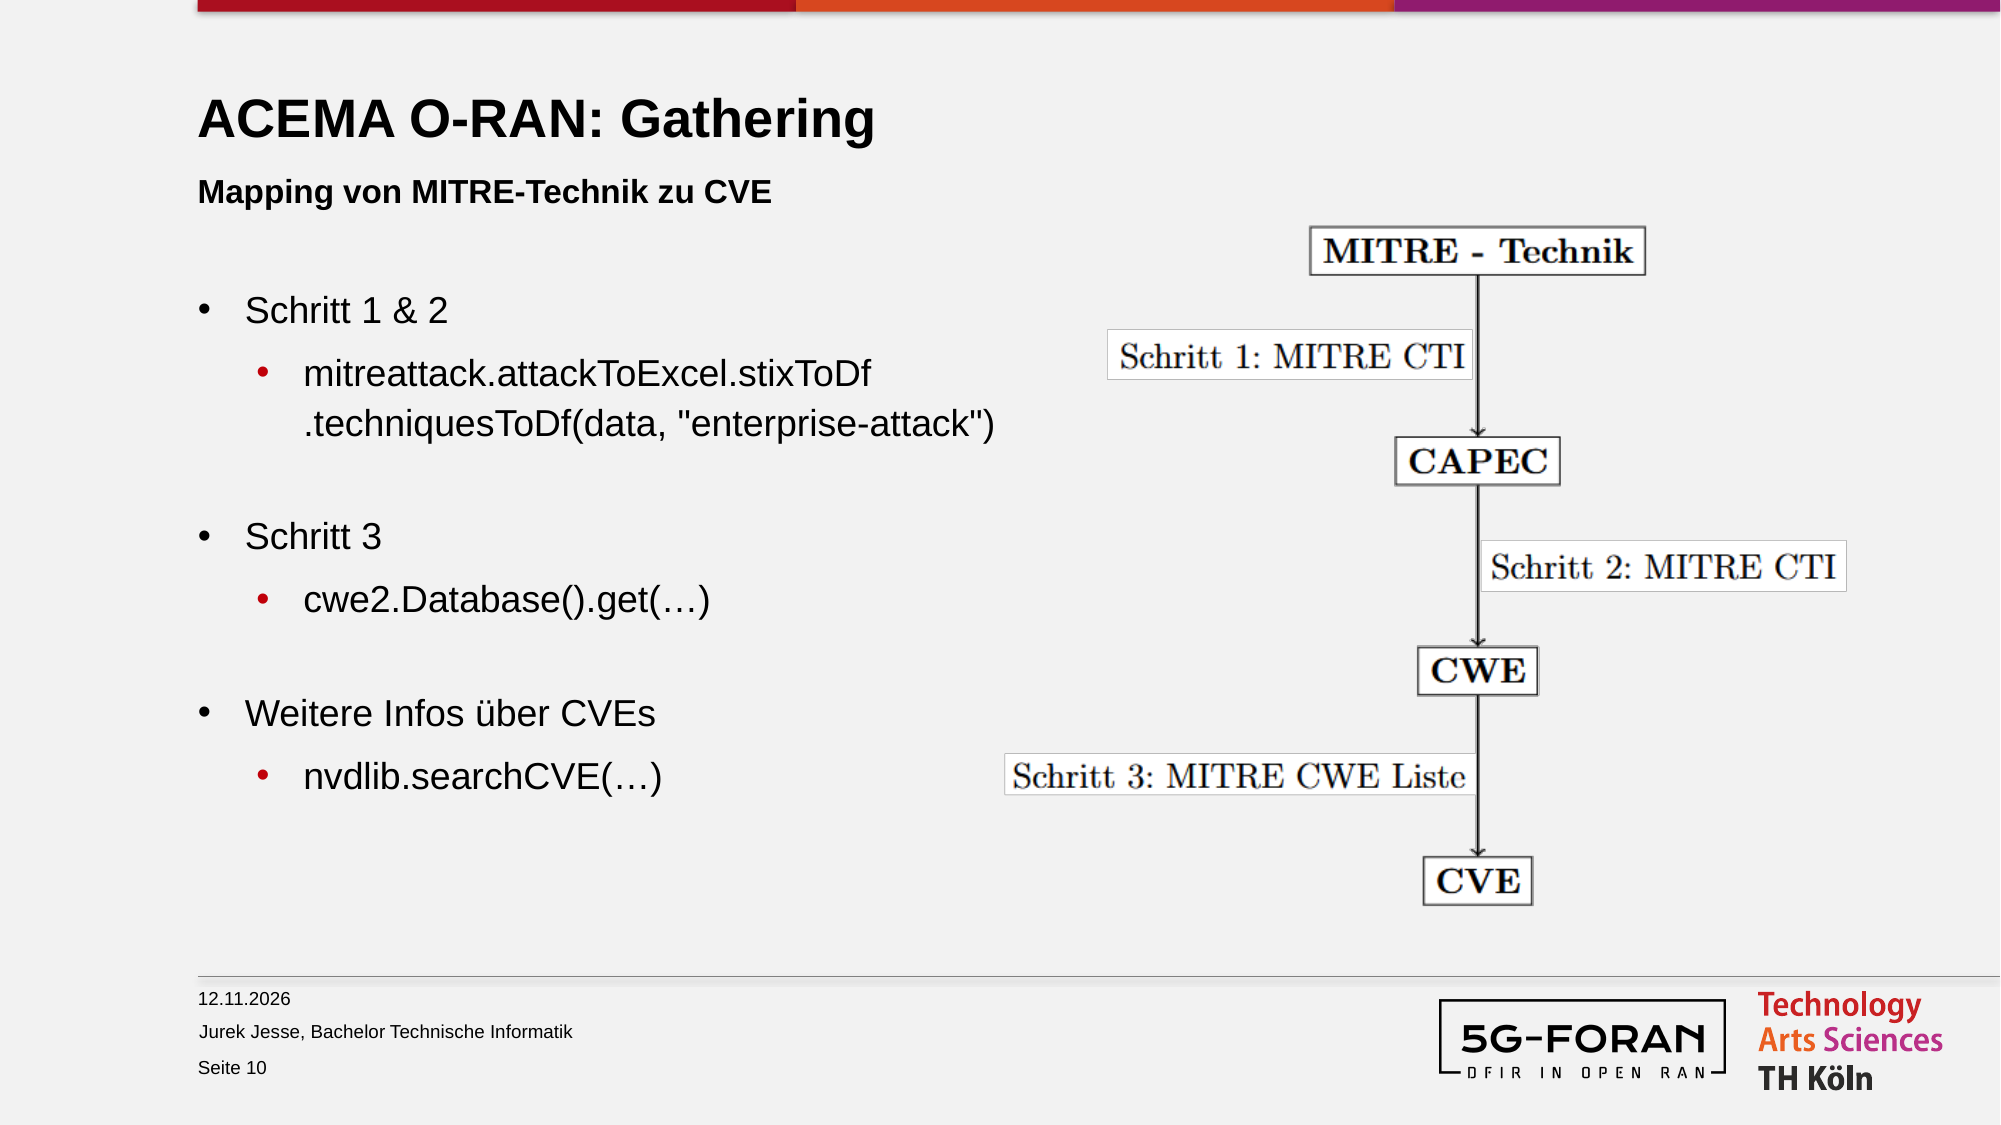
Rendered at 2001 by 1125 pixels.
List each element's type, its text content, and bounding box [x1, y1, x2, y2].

picture [907, 199, 1923, 926]
slide_number Seite 10 [197, 1043, 411, 1079]
title ACEMA O-RAN: Gathering Mapping von MITRE-Technik zu CVE [197, 85, 1970, 233]
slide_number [197, 986, 411, 1016]
picture [1439, 999, 1726, 1088]
list Schritt 1 & 2 mitreattack.attackToExcel.stixToDf .techniquesToDf(data, "enterprise-attack") Schritt 3 cwe2.Database().get(…) Weitere Infos über CVEs nvdlib.searchCVE(…) [197, 223, 905, 932]
